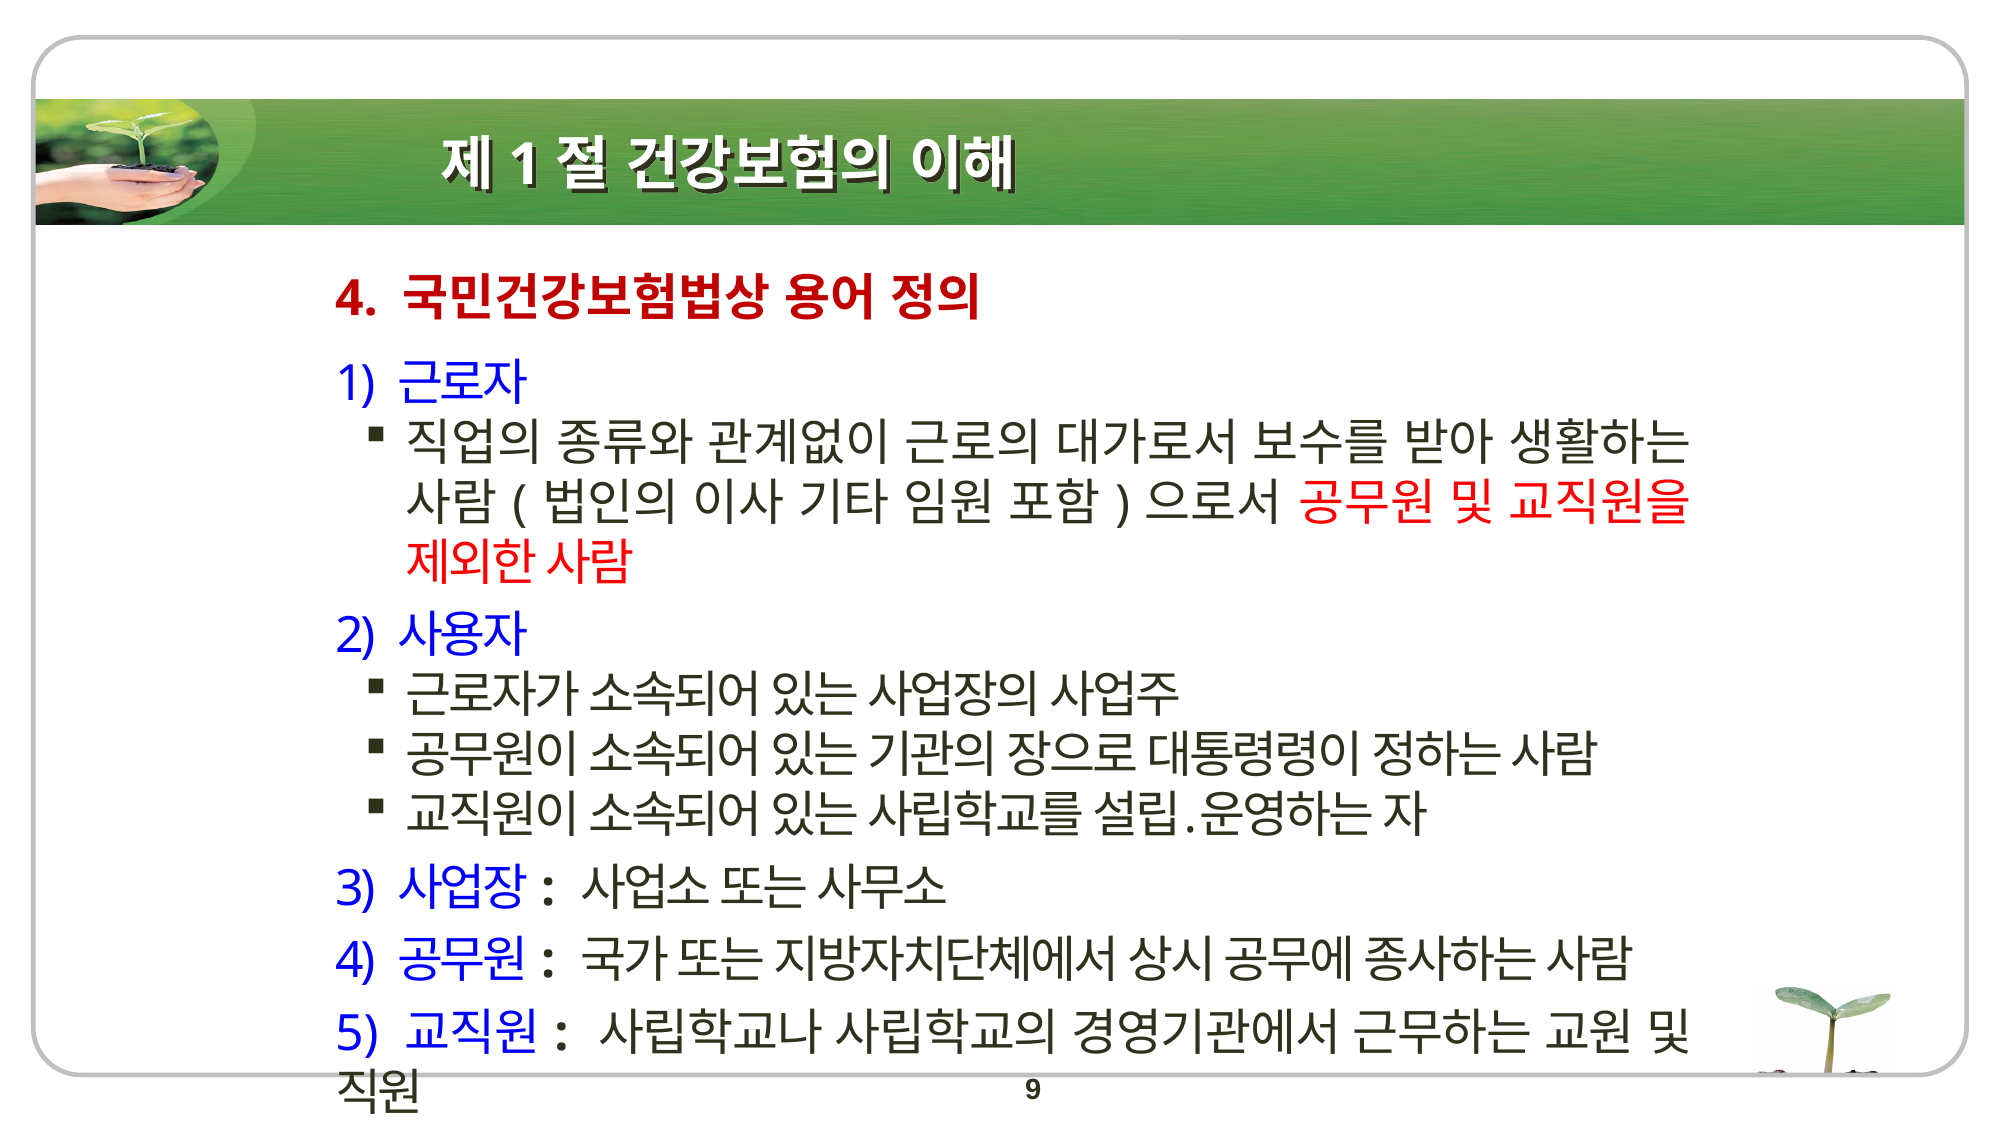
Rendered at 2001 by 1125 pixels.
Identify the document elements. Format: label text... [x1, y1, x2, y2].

picture [36, 99, 1964, 225]
title 제1절 건강보험의 이해 [425, 116, 1680, 205]
picture [1749, 987, 1900, 1072]
text_box 4. 국민건강보험법상 용어 정의 1) 근로자 직업의 종류와 관계없이 근로의 대가로서 보수를 받아 생활하는 사람(법인의 이사 기타 임원 포함)으로서 공무원 및 교직원을 제외한 사람 2) 사용자 근로자가 소속되어 있는 사업장의 사업주 공무원이 소속되어 있는 기관의 장으로 대통령령이 정하는 사람 교직원이 소속되어 있는 사립학교를 설립․운영하는 자 3) 사업장: 사업소 또는 사무소 4) 공무원: 국가 또는 지방자치단체에서 상시 공무에 종사하는 사람 5) 교직원: 사립학교나 사립학교의 경영기관에서 근무하는 교원 및 직원 [320, 257, 1704, 1125]
